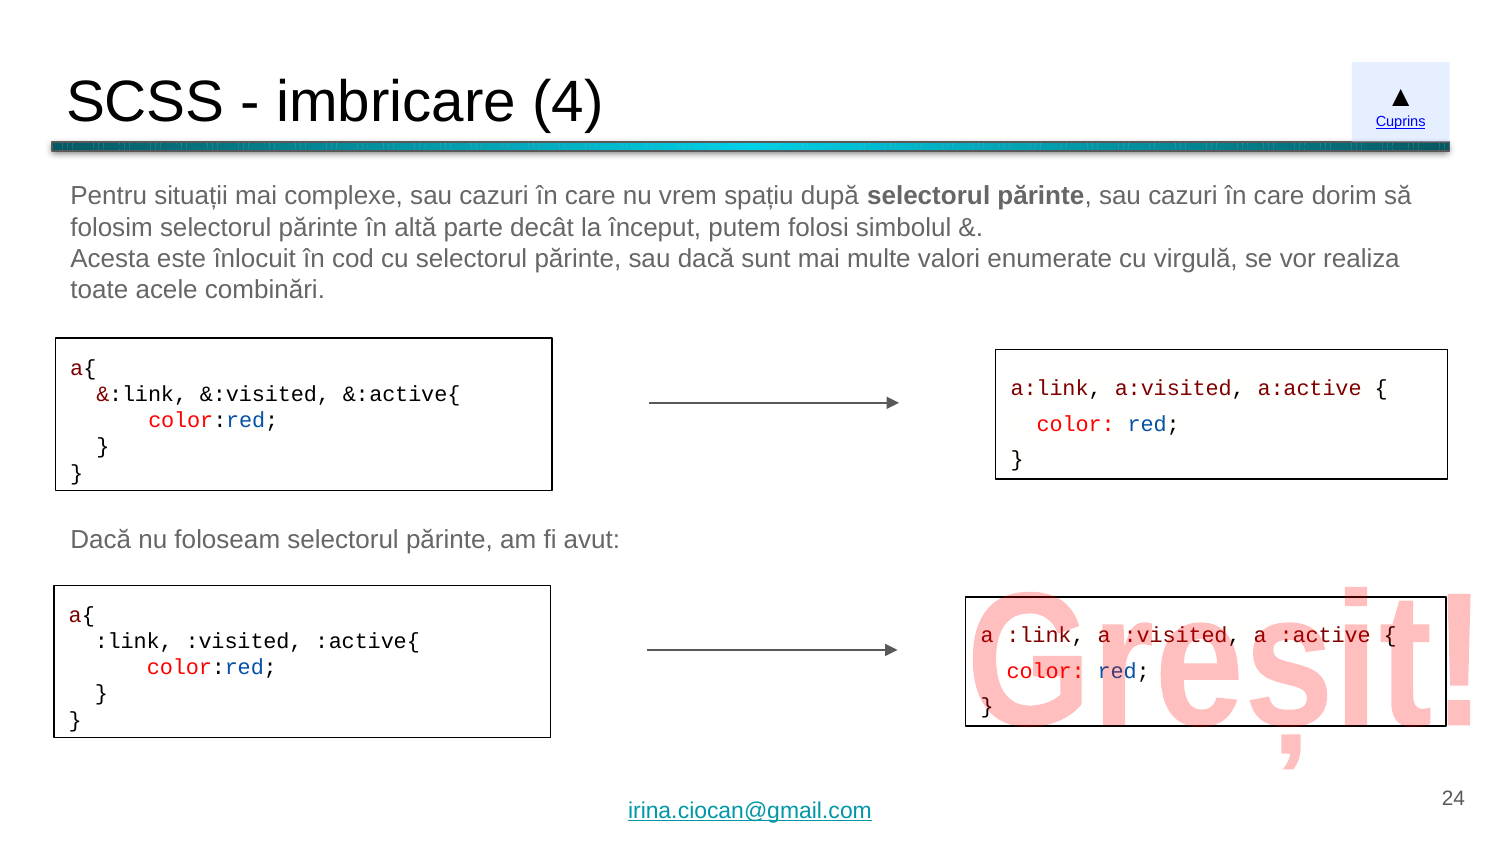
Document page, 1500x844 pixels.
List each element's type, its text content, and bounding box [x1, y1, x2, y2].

text_box Pentru situații mai complexe, sau cazuri în care nu vrem spațiu după selectorul părinte, sau cazuri în care dorim să folosim selectorul părinte în altă parte decât la început, putem folosi simbolul &. Acesta este înlocuit în cod cu selectorul părinte, sau dacă sunt mai multe valori enumerate cu virgulă, se vor realiza toate acele combinări. [55, 163, 1449, 317]
text_box a{ :link, :visited, :active{ color:red; } } [53, 585, 551, 738]
text_box irina.ciocan@gmail.com [613, 795, 889, 837]
text_box a:link, a:visited, a:active { color: red; } [995, 349, 1448, 479]
text_box a{ &:link, &:visited, &:active{ color:red; } } [55, 338, 553, 491]
text_box Dacă nu foloseam selectorul părinte, am fi avut: [55, 507, 1449, 558]
slide_number ‹#› [1389, 764, 1480, 830]
text_box [51, 141, 1450, 151]
text_box ▲ Cuprins [1351, 62, 1450, 142]
title SCSS - imbricare (4) [51, 48, 1449, 139]
text_box a :link, a :visited, a :active { color: red; } [965, 596, 1447, 726]
